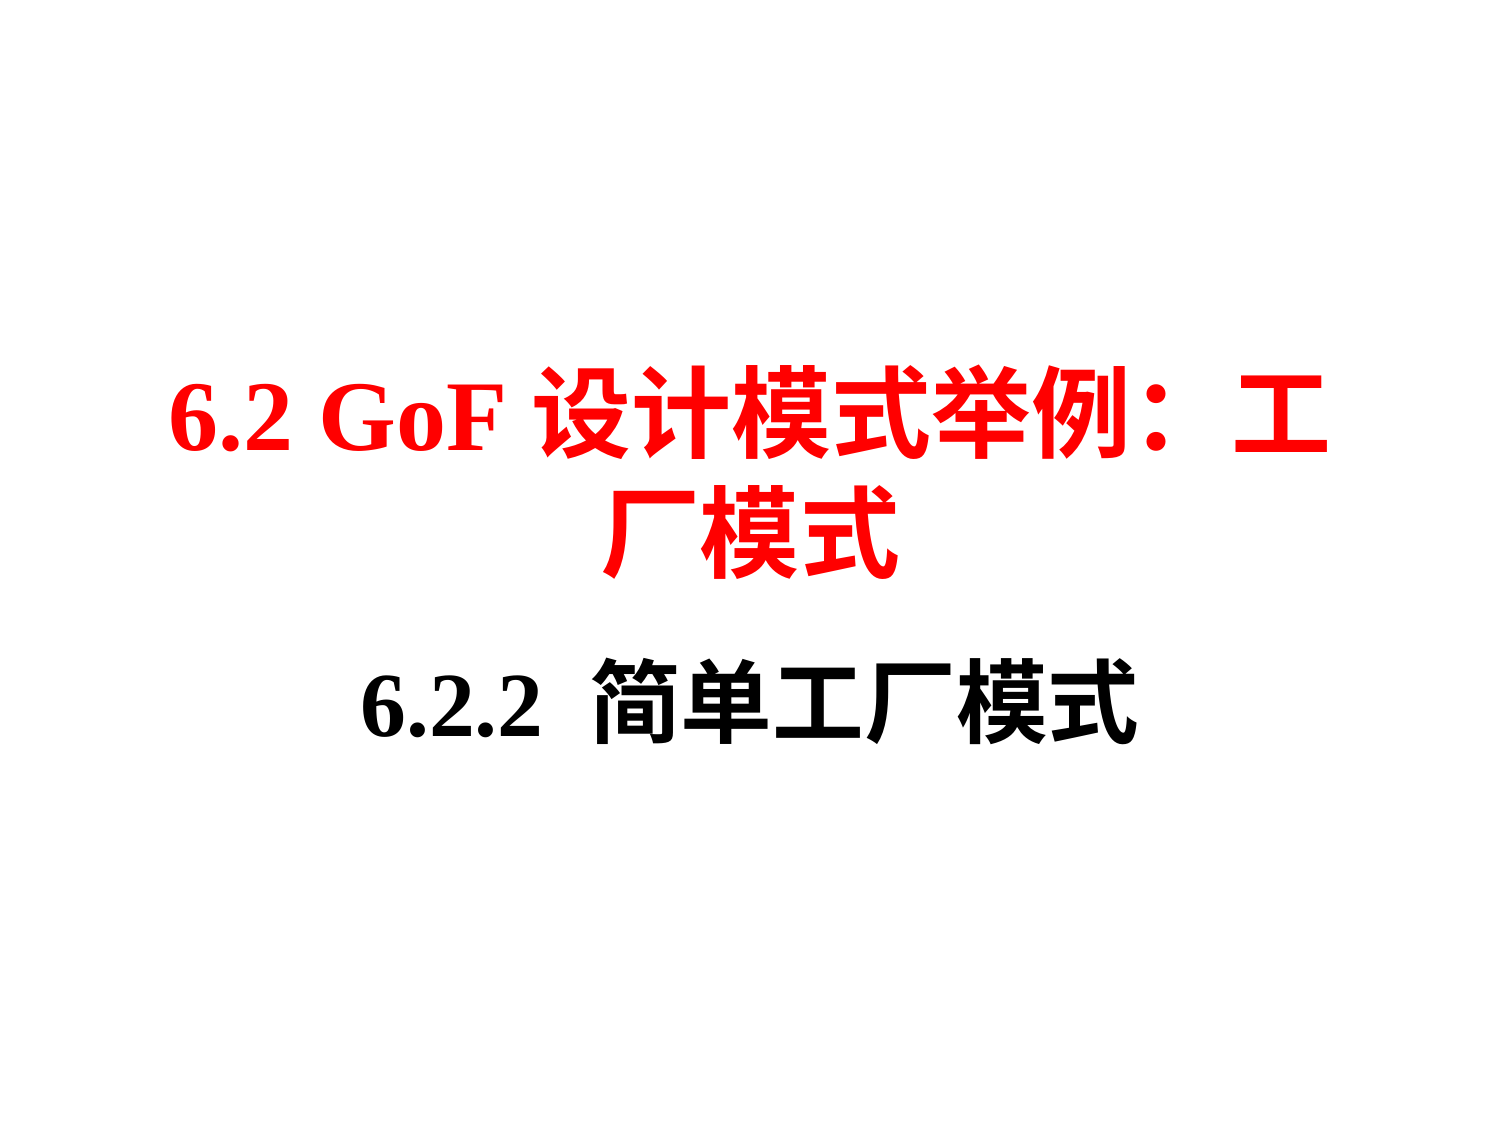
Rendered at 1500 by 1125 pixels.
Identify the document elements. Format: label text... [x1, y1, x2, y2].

subtitle 6.2.2 简单工厂模式 [224, 637, 1276, 926]
title 6.2 GoF设计模式举例：工厂模式 [112, 349, 1388, 591]
